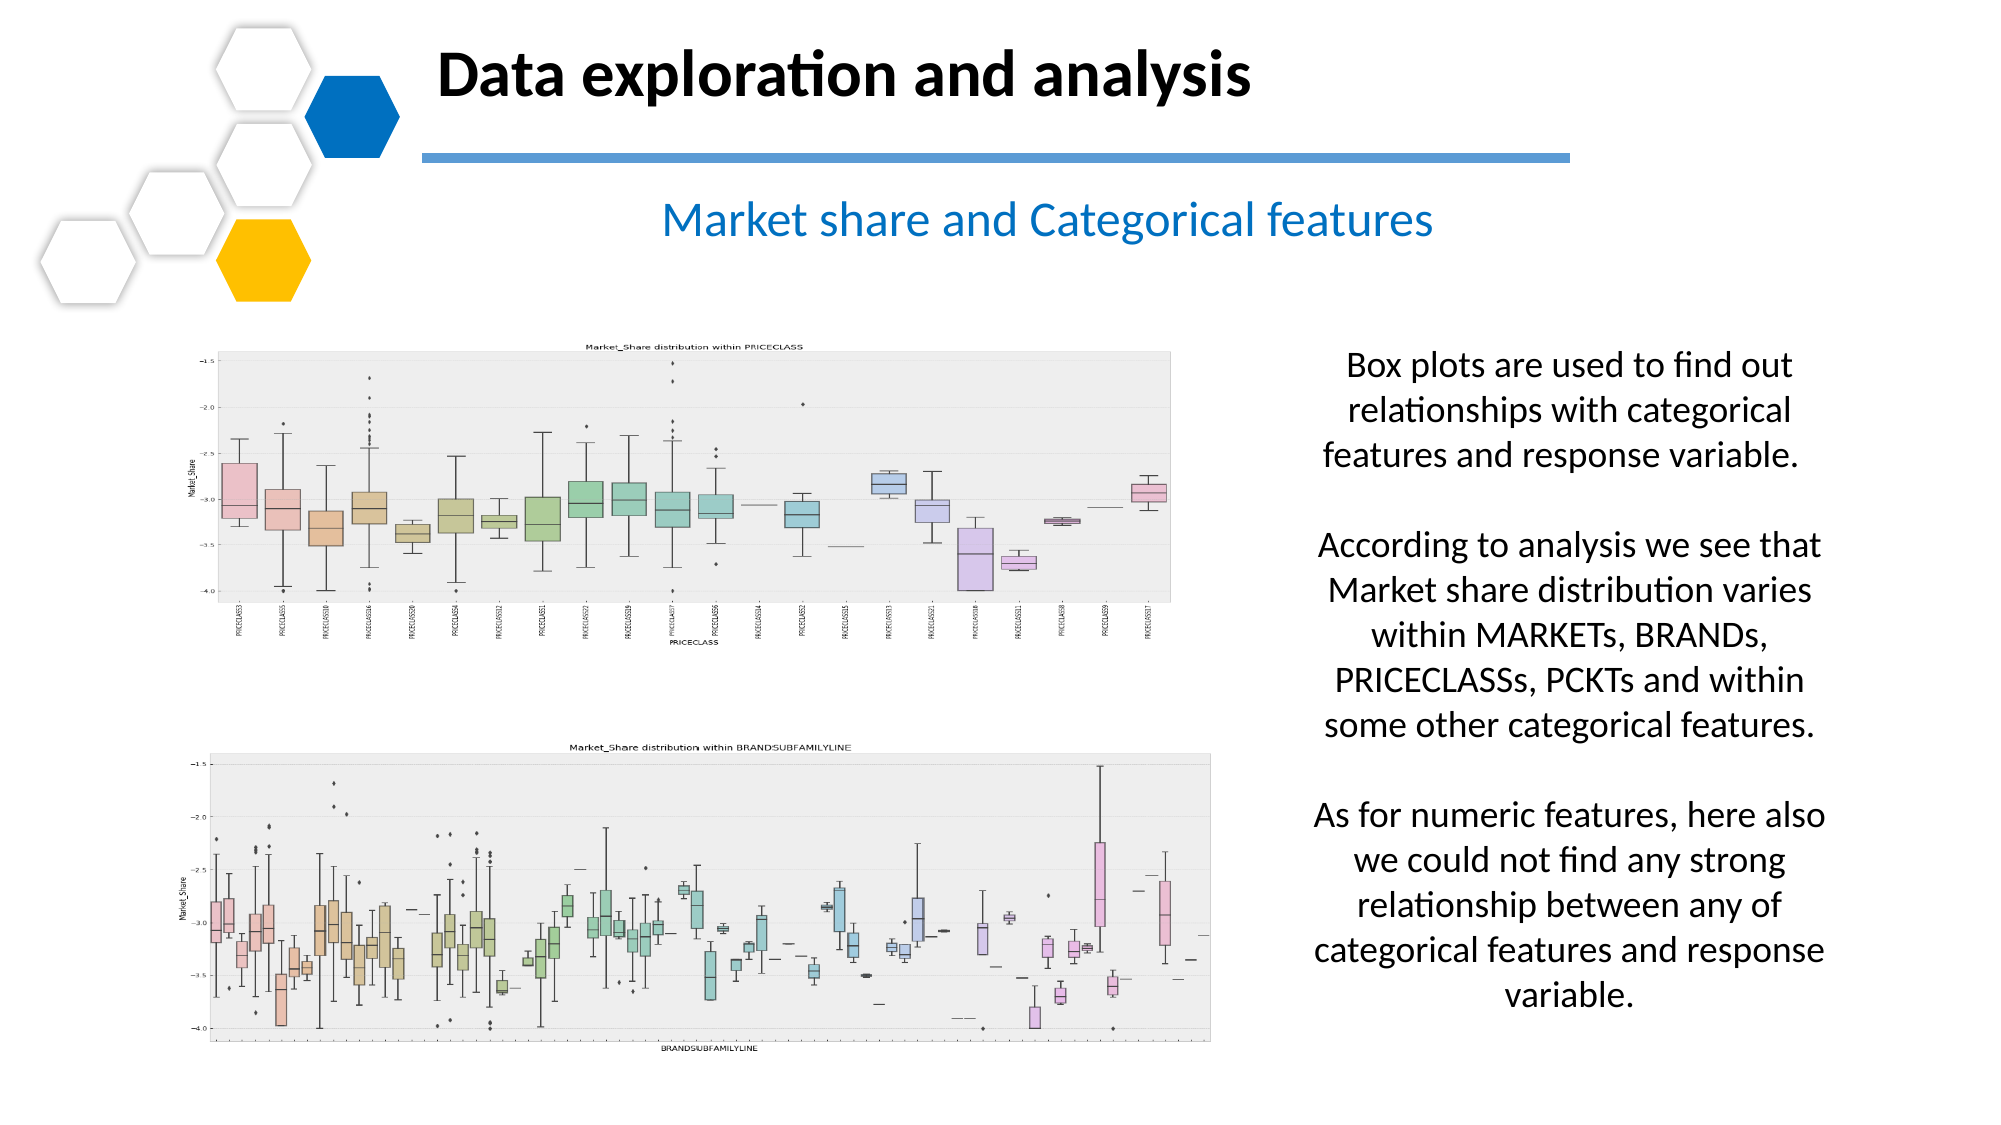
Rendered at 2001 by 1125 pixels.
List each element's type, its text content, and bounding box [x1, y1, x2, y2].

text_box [40, 28, 401, 304]
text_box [176, 332, 1222, 1057]
text_box Data exploration and analysis [422, 22, 1480, 119]
text_box Box plots are used to find out relationships with categorical features and response variable. According to analysis we see that Market share distribution varies within MARKETs, BRANDs, PRICECLASSs, PCKTs and within some other categorical features. As for numeric features, here also we could not find any strong relationship between any of categorical features and response variable. [1262, 315, 1878, 1040]
text_box Market share and Categorical features [541, 178, 1555, 255]
